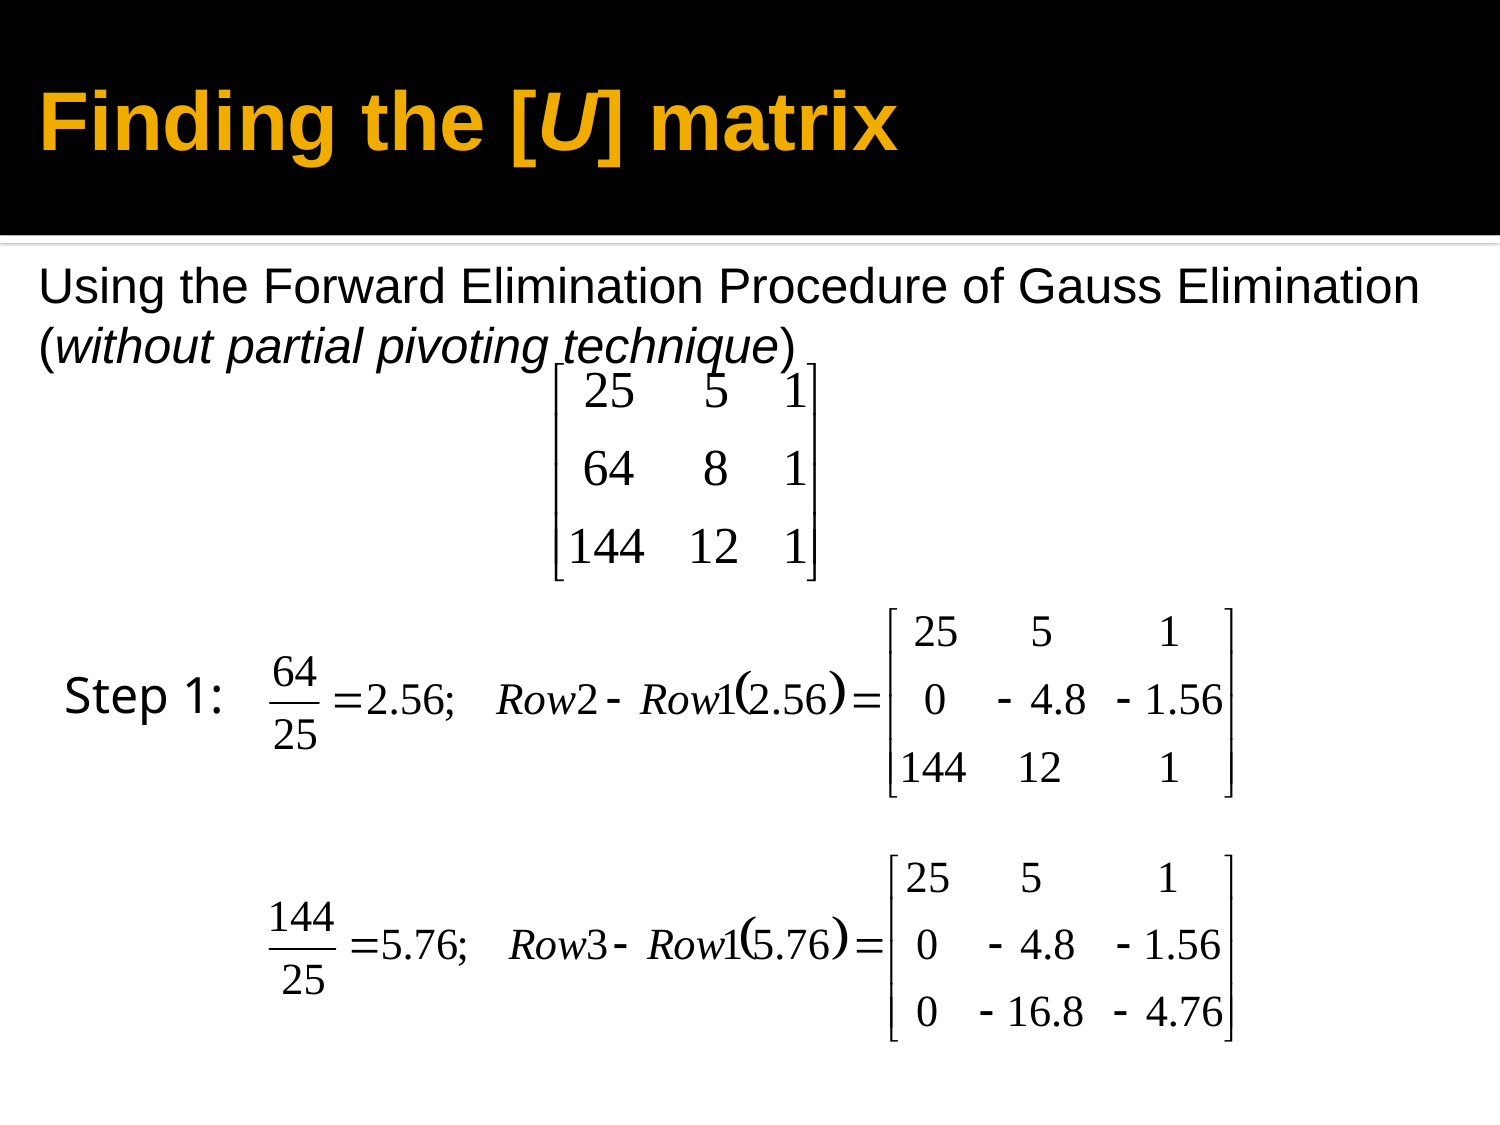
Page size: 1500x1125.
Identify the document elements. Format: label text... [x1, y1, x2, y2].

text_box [262, 597, 1262, 809]
title Finding the [U] matrix [23, 23, 1500, 211]
text_box Step 1: [49, 656, 256, 731]
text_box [261, 844, 1263, 1053]
text_box Using the Forward Elimination Procedure of Gauss Elimination (without partial pivoting technique) [23, 246, 1442, 381]
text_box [543, 351, 851, 594]
